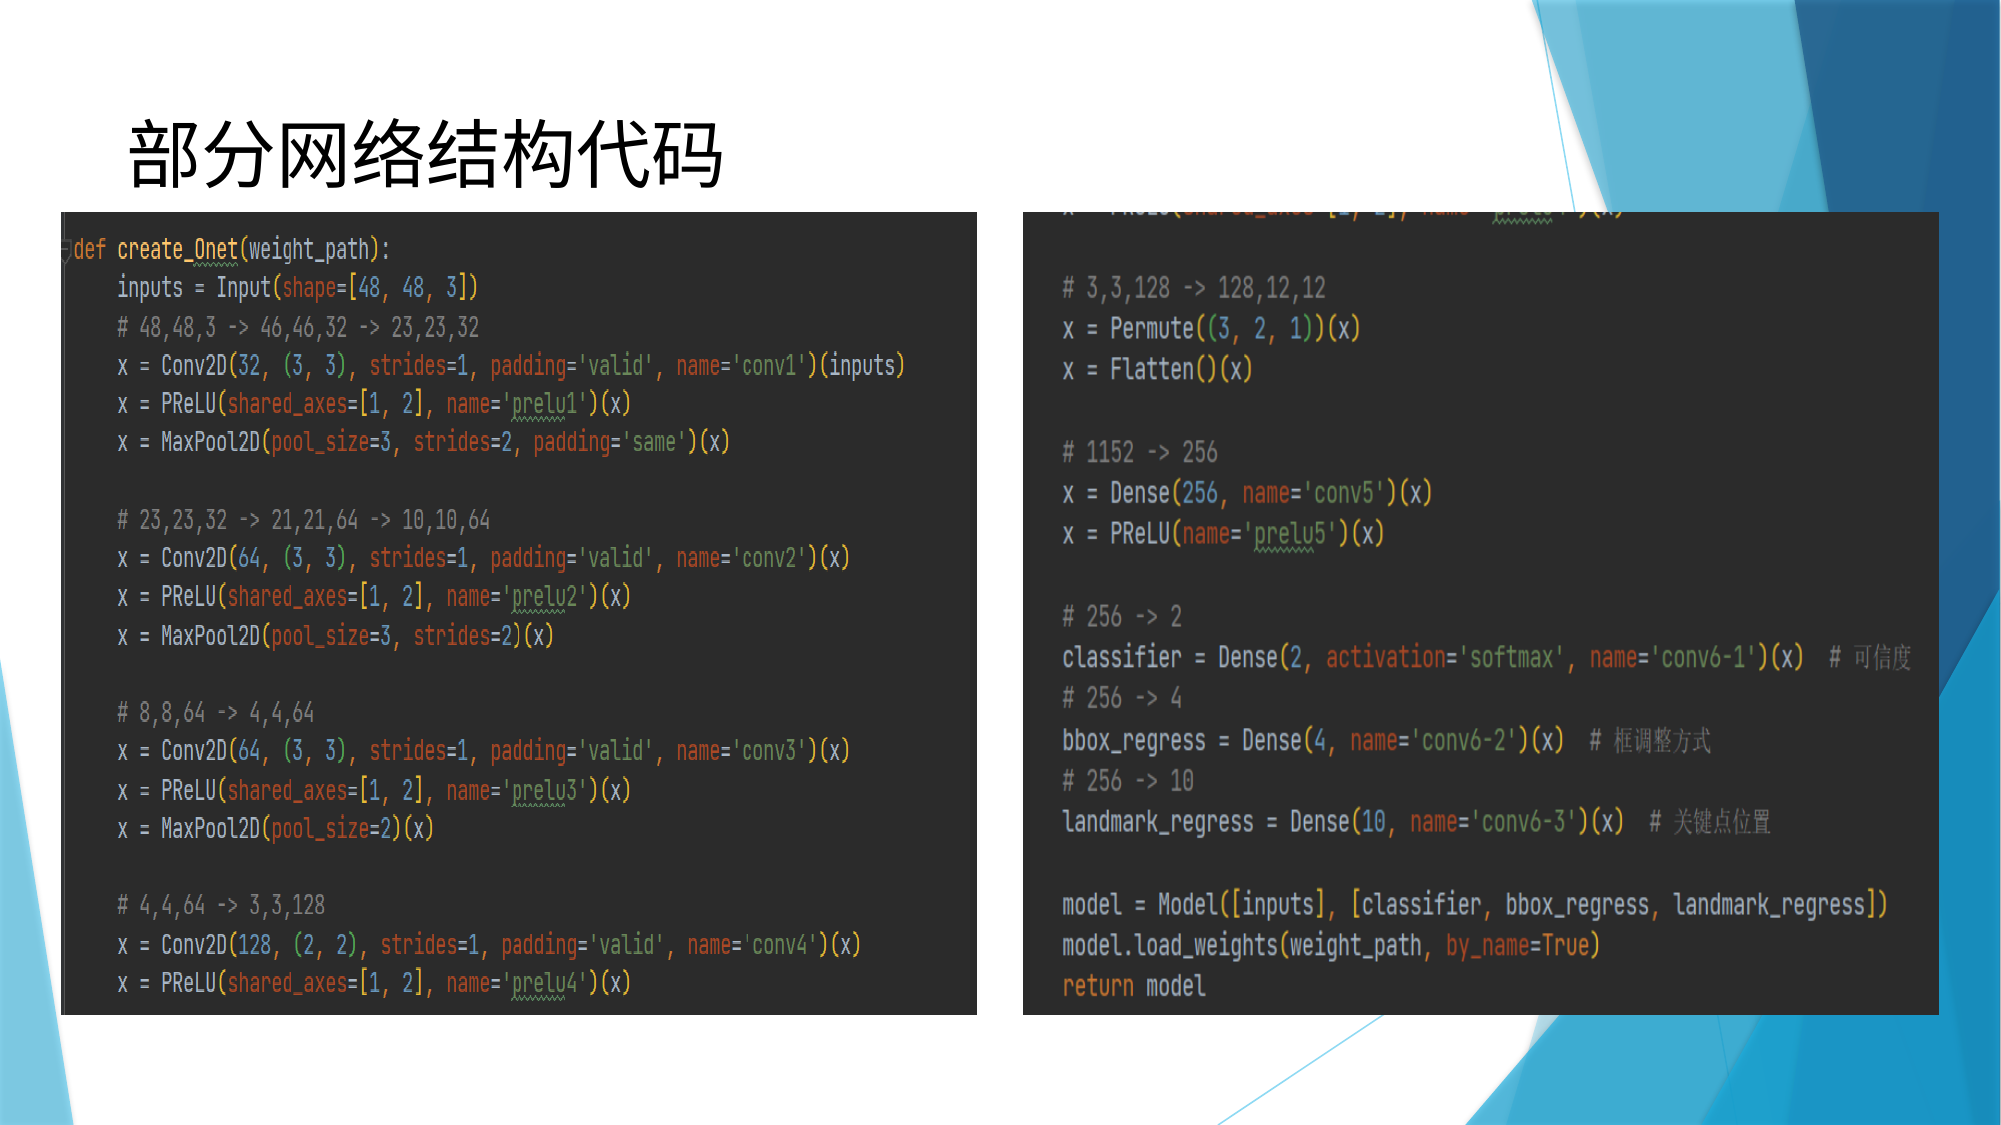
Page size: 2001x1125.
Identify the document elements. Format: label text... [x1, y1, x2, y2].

picture [60, 211, 978, 1015]
title 部分网络结构代码 [111, 99, 1522, 213]
picture [1022, 211, 1940, 1015]
